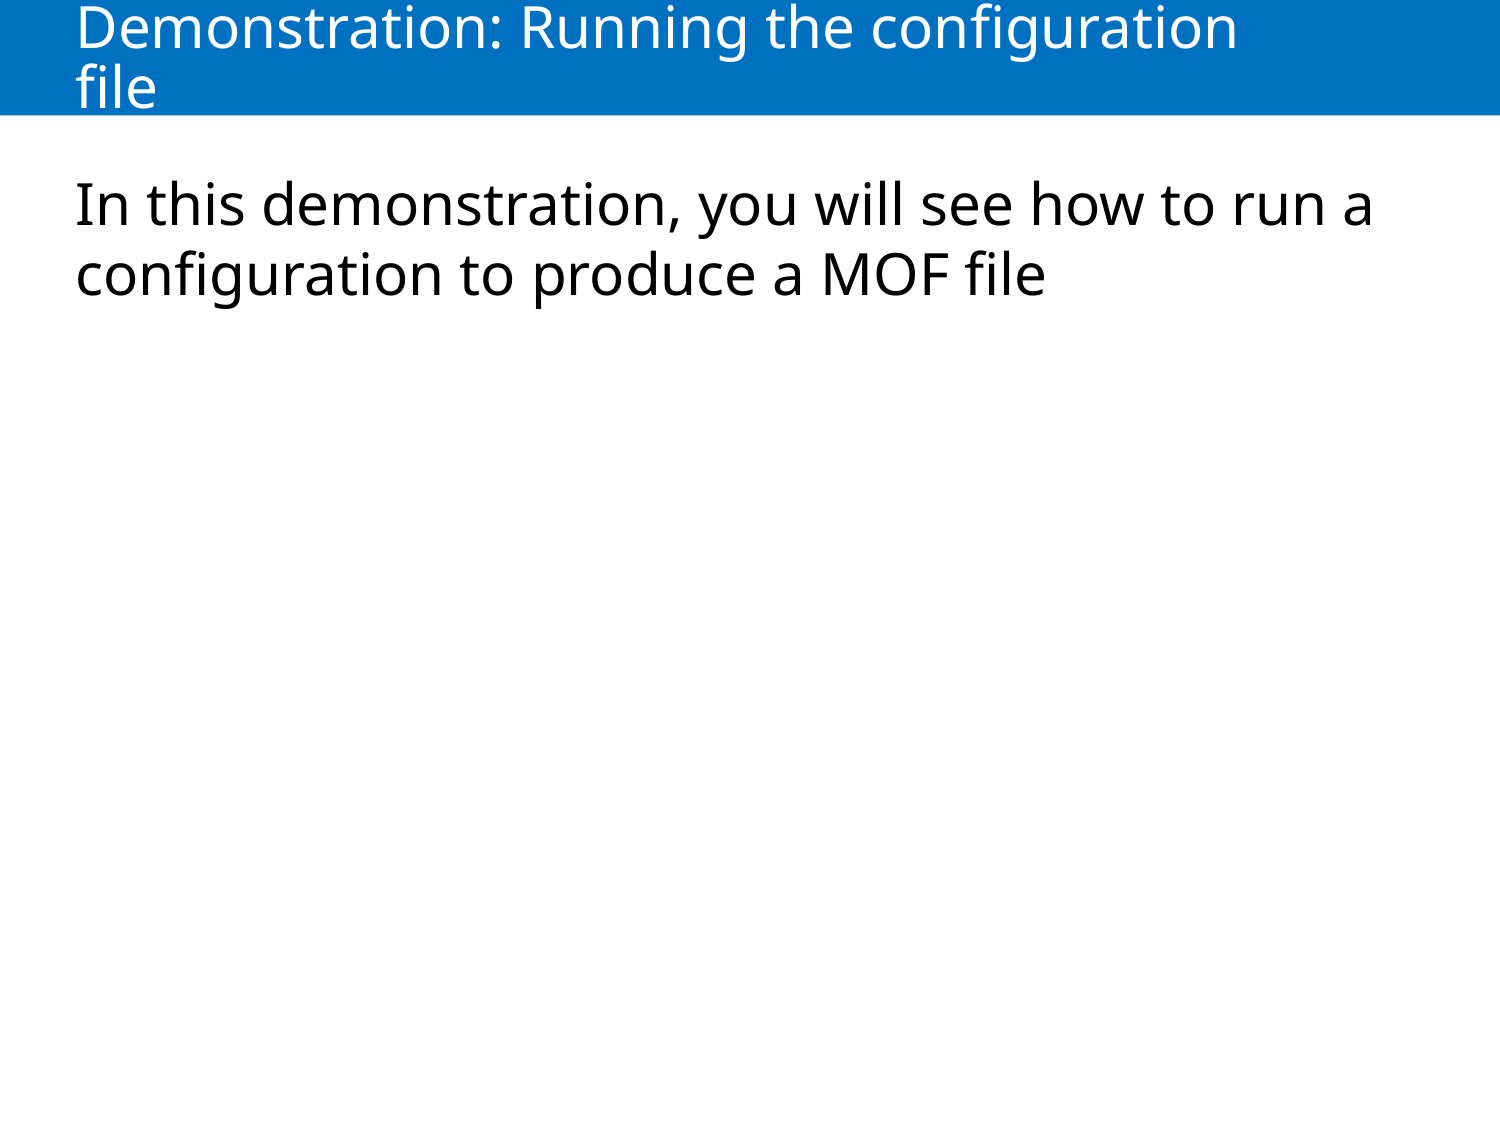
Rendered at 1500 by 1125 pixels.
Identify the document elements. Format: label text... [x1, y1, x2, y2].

title Demonstration: Running the configuration file [75, 0, 1351, 122]
text_box In this demonstration, you will see how to run a configuration to produce a MOF file [75, 167, 1408, 1012]
